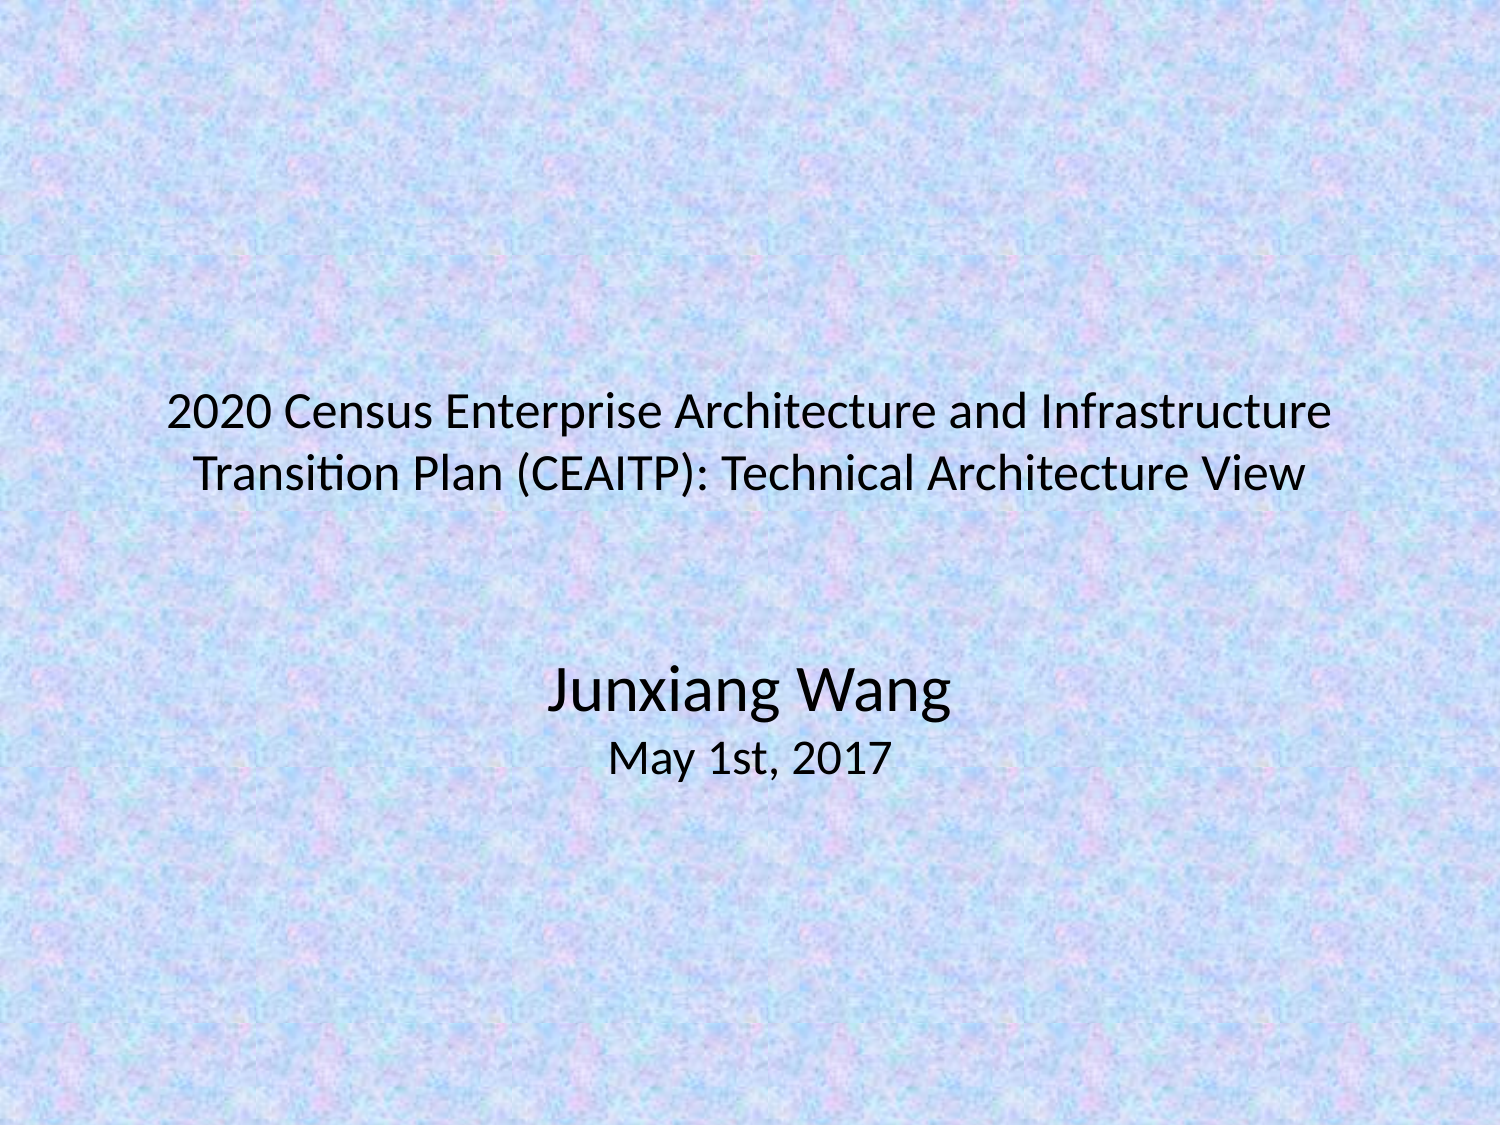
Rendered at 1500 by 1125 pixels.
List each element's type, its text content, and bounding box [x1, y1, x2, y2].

picture [0, 0, 1500, 1125]
title 2020 Census Enterprise Architecture and Infrastructure Transition Plan (CEAITP): Technical Architecture View [112, 349, 1388, 591]
subtitle Junxiang Wang May 1st, 2017 [225, 637, 1275, 925]
